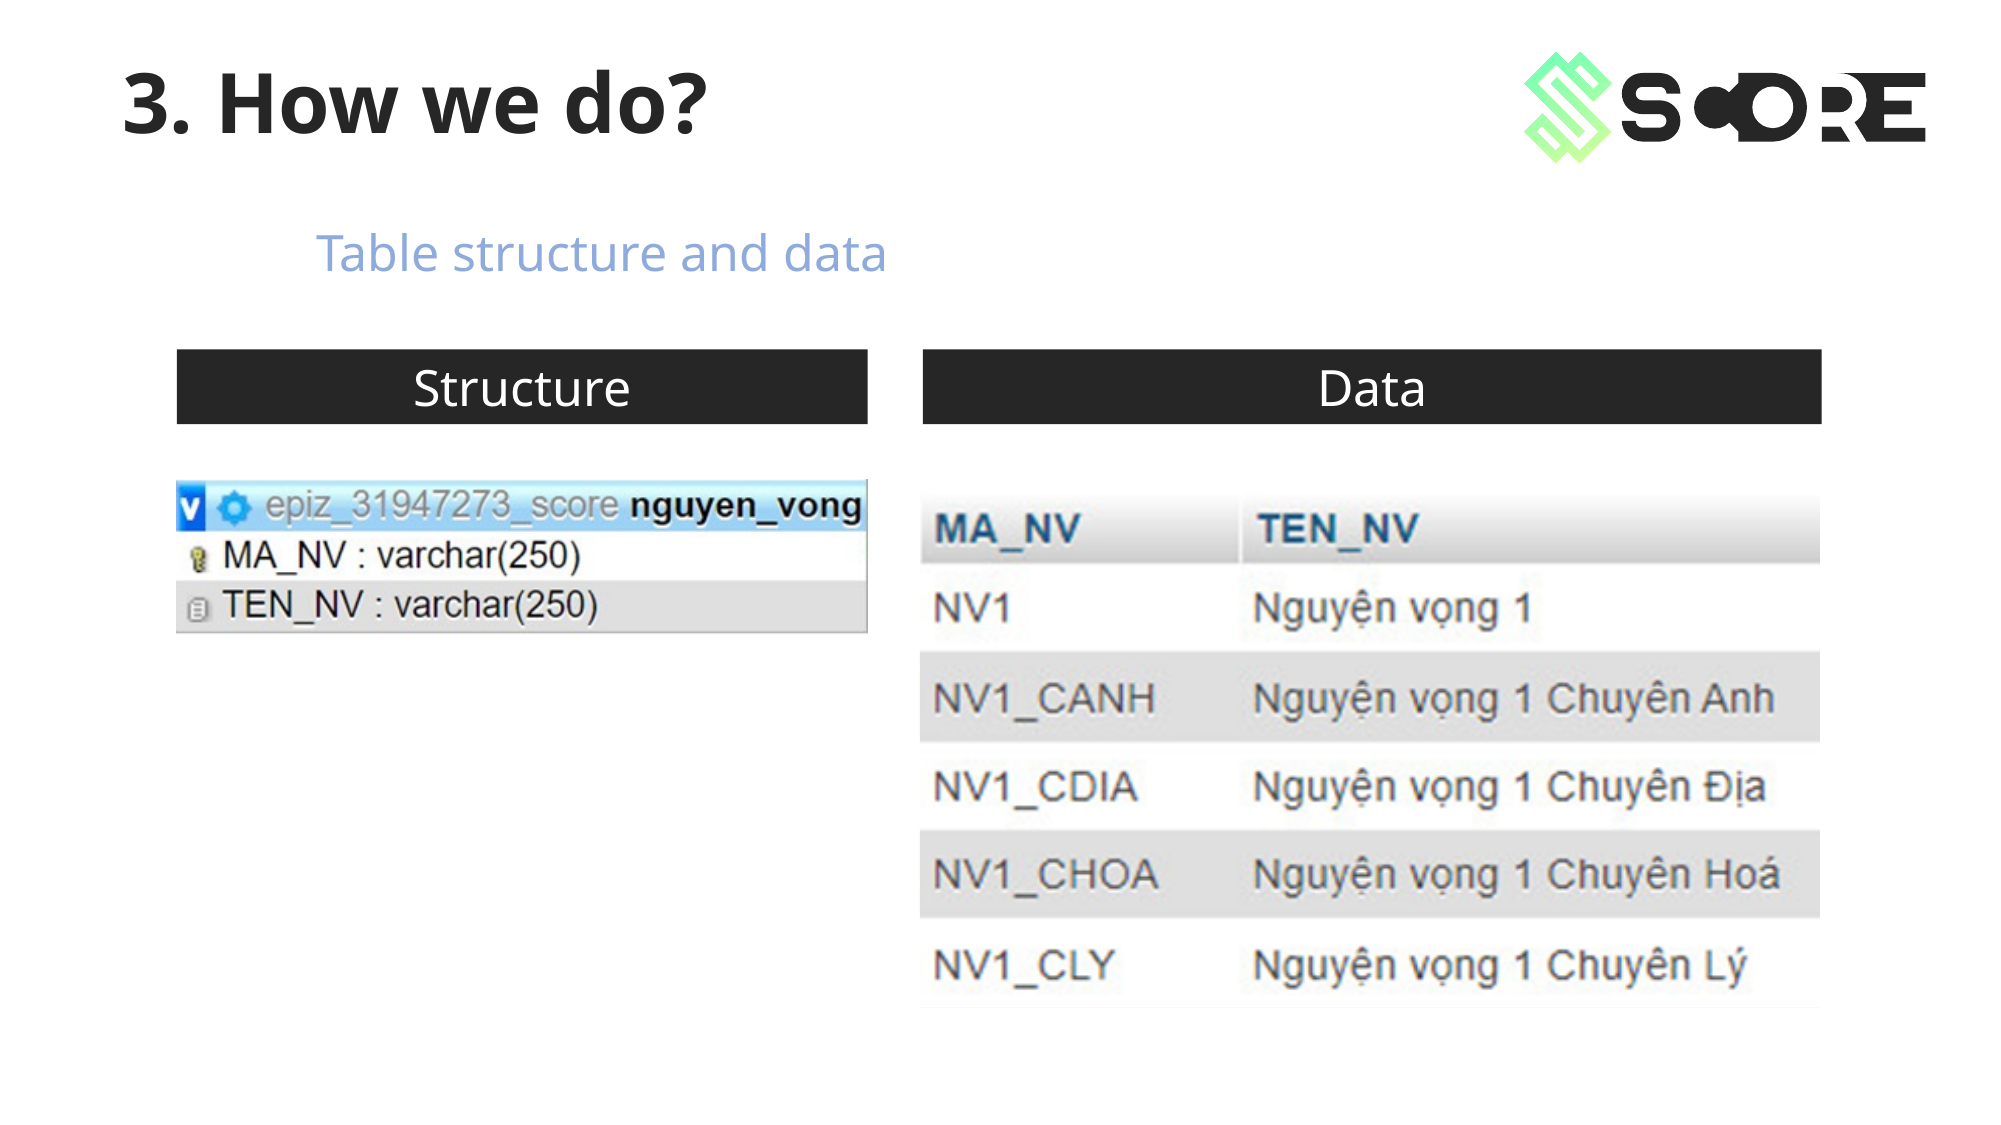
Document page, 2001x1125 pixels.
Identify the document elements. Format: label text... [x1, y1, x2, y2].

text_box [1693, 85, 1737, 130]
picture [919, 479, 1820, 1008]
text_box Data [922, 349, 1822, 425]
text_box [1523, 50, 1613, 139]
text_box Structure [176, 349, 868, 425]
text_box [1823, 88, 1851, 111]
text_box [1823, 128, 1849, 143]
text_box [1729, 71, 1806, 143]
picture [176, 479, 868, 635]
text_box [1837, 72, 1927, 143]
text_box [1620, 71, 1682, 143]
text_box [1806, 71, 1865, 143]
text_box [1522, 76, 1613, 165]
text_box [1751, 85, 1795, 130]
text_box Table structure and data [301, 213, 1074, 289]
text_box 3. How we do? [107, 43, 723, 158]
